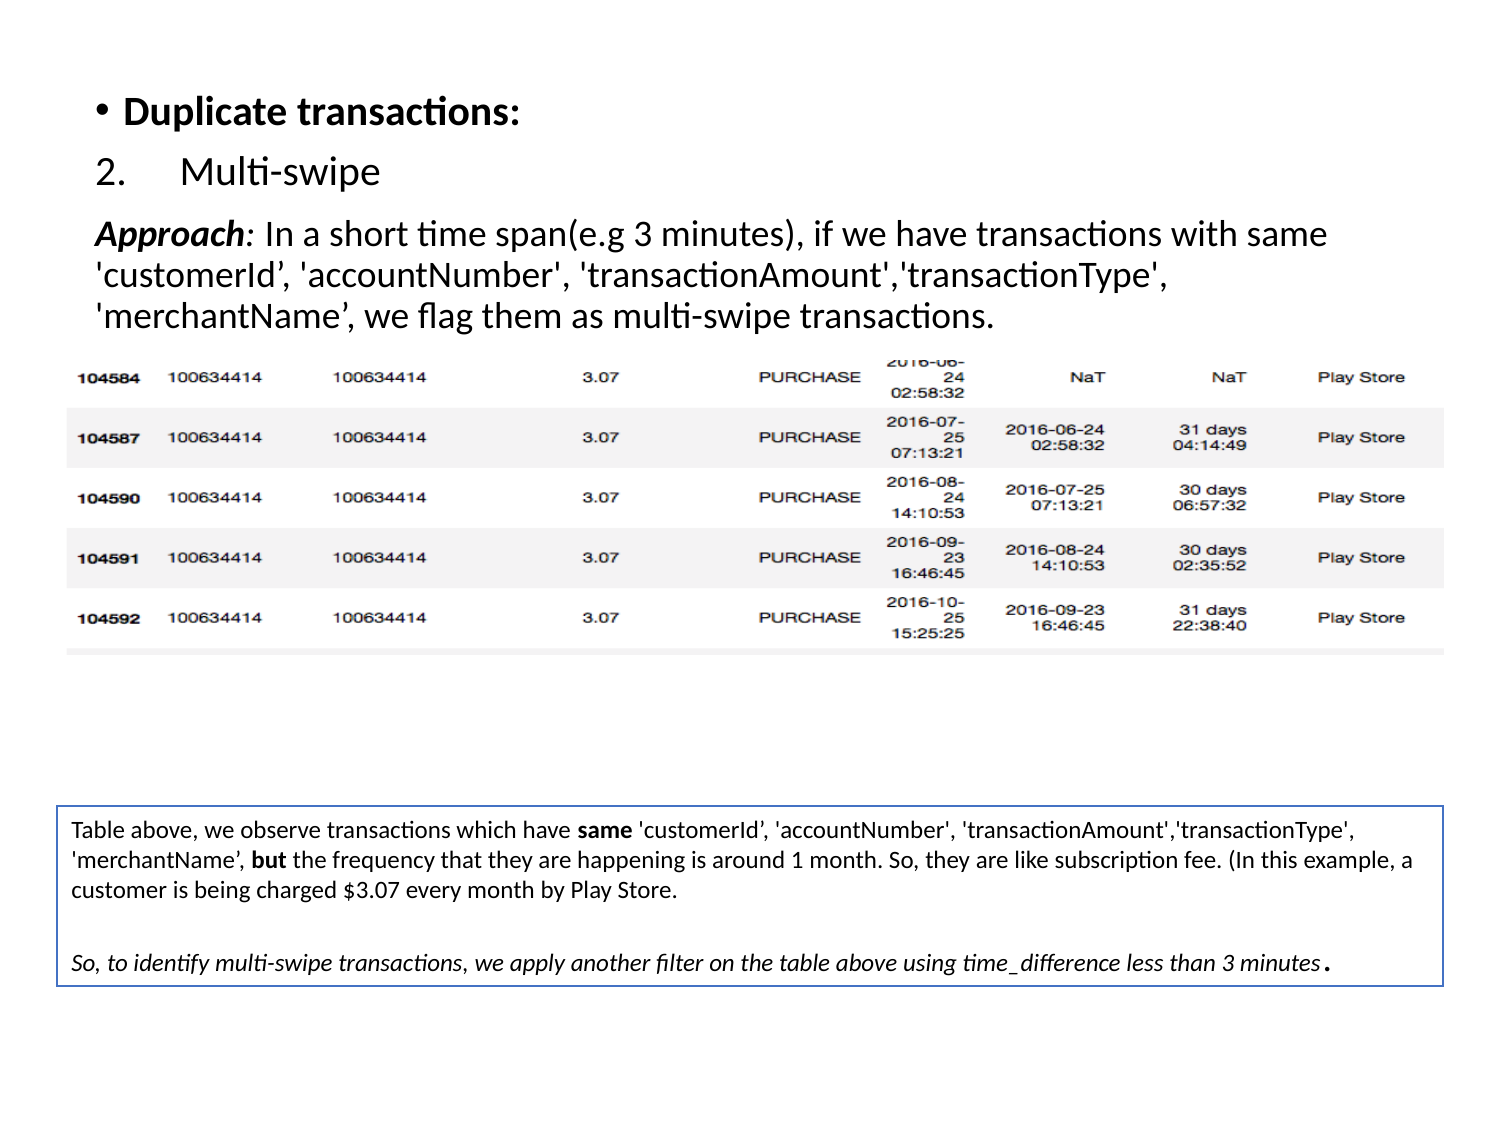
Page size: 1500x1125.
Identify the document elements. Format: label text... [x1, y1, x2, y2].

text_box Table above, we observe transactions which have same 'customerId’, 'accountNumber', 'transactionAmount','transactionType', 'merchantName’, but the frequency that they are happening is around 1 month. So, they are like subscription fee. (In this example, a customer is being charged $3.07 every month by Play Store. So, to identify multi-swipe transactions, we apply another filter on the table above using time_difference less than 3 minutes. [56, 805, 1444, 987]
list Duplicate transactions: Multi-swipe Approach: In a short time span(e.g 3 minutes), if we have transactions with same 'customerId’, 'accountNumber', 'transactionAmount','transactionType', 'merchantName’, we flag them as multi-swipe transactions. [80, 81, 1374, 360]
picture [56, 360, 1444, 655]
